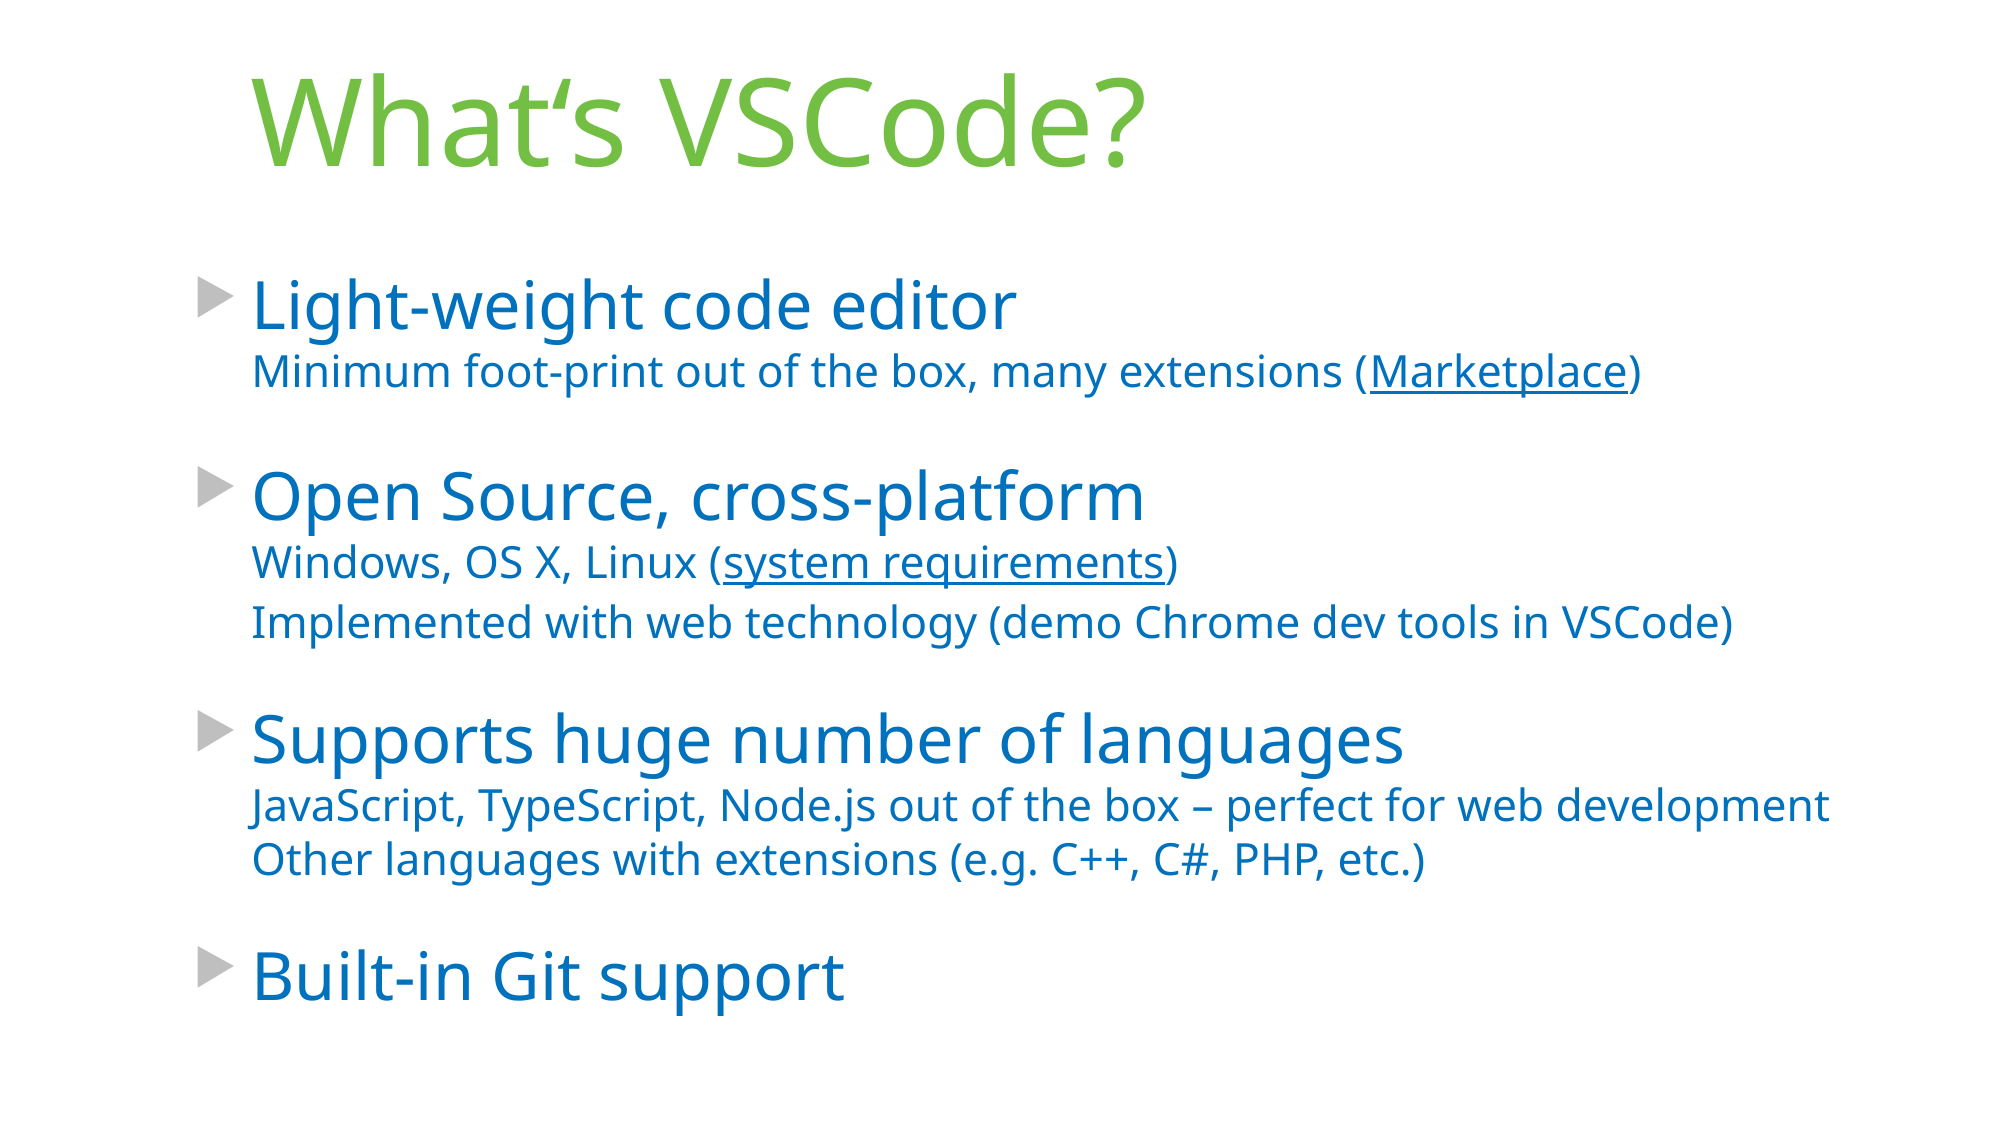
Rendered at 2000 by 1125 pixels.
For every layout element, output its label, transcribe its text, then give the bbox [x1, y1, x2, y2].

title What‘s VSCode? [250, 42, 1945, 192]
list Light-weight code editor Minimum foot-print out of the box, many extensions (Marketplace) Open Source, cross-platform Windows, OS X, Linux (system requirements) Implemented with web technology (demo Chrome dev tools in VSCode) Supports huge number of languages JavaScript, TypeScript, Node.js out of the box – perfect for web development Other languages with extensions (e.g. C++, C#, PHP, etc.) Built-in Git support [191, 263, 1945, 1125]
